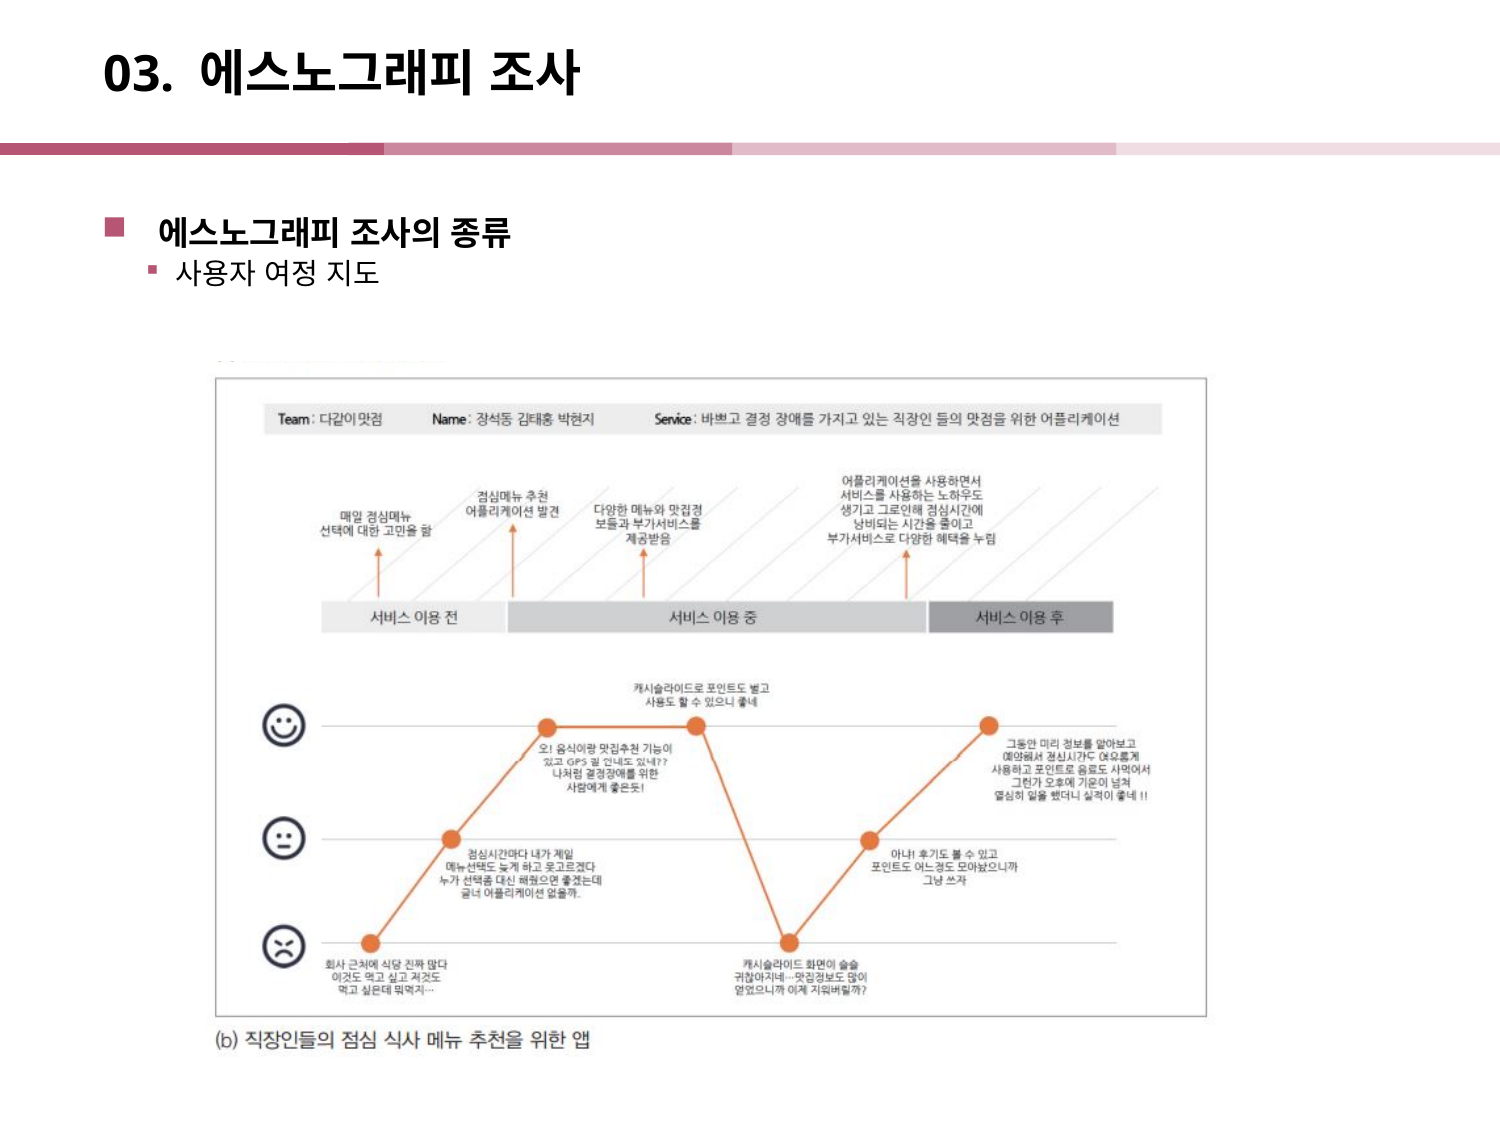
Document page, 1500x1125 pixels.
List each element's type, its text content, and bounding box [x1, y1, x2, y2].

title 03. 에스노그래피 조사 [88, 30, 1329, 121]
picture [206, 361, 1223, 1058]
list 에스노그래피 조사의 종류 사용자 여정 지도 [86, 184, 1471, 1071]
